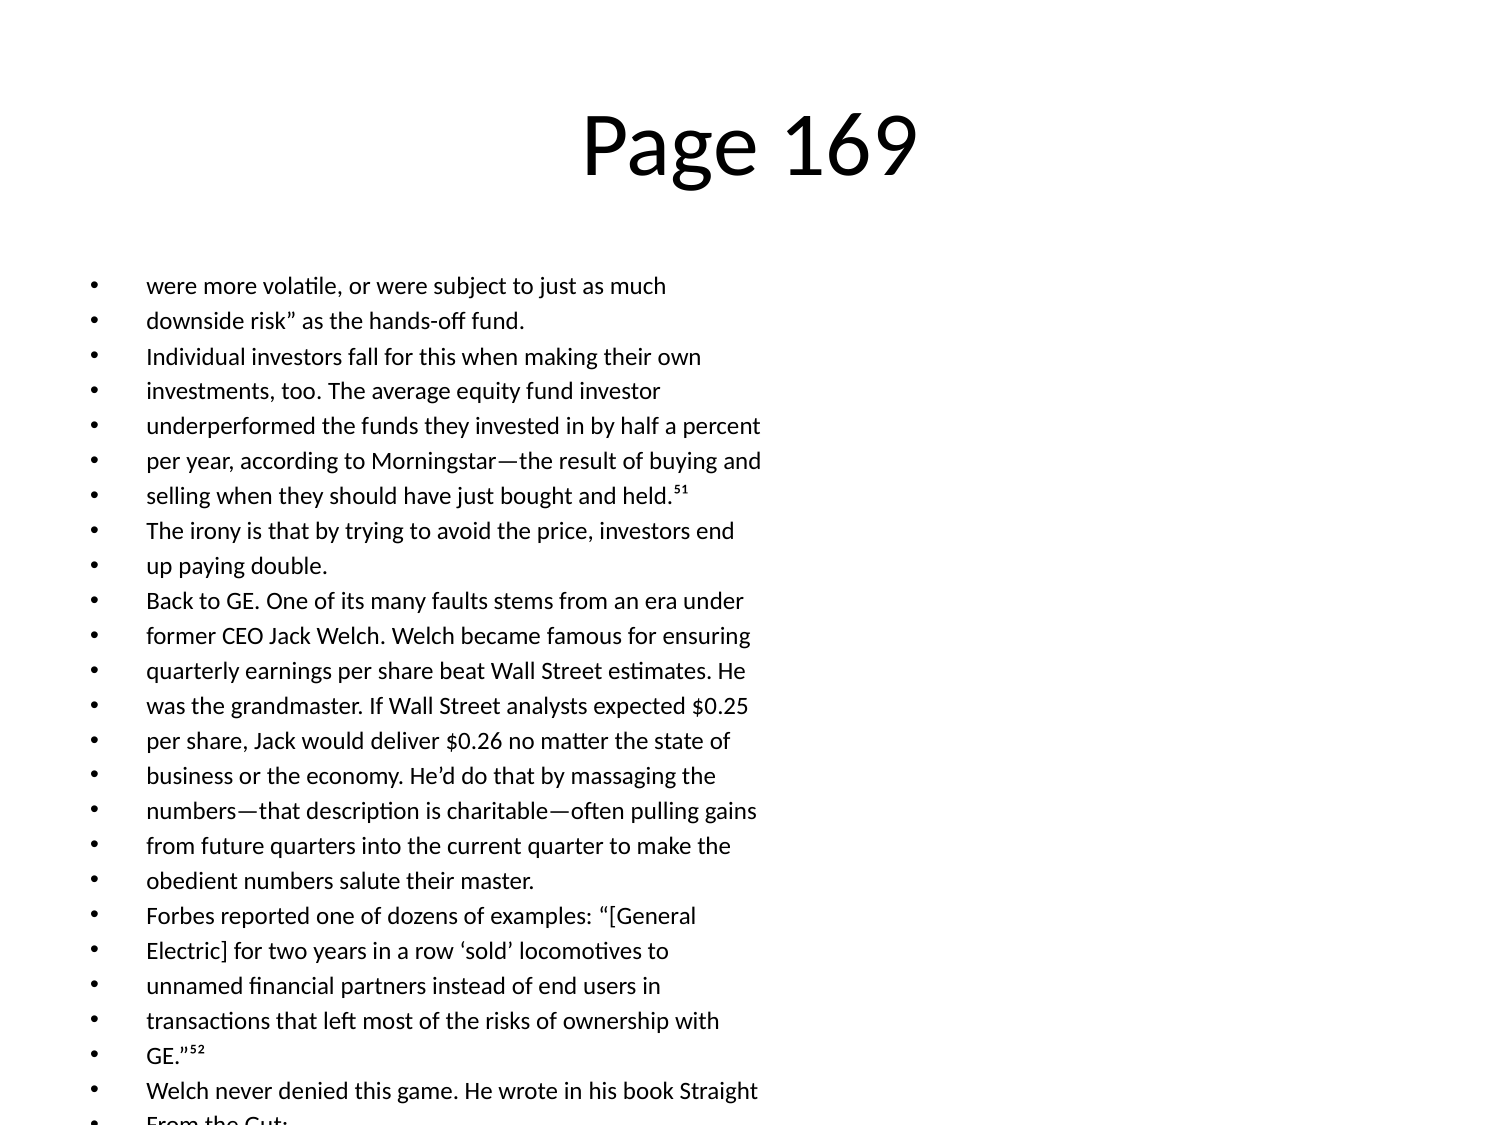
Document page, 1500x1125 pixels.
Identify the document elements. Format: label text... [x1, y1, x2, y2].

list were more volatile, or were subject to just as much downside risk” as the hands-oﬀ fund. Individual investors fall for this when making their own investments, too. The average equity fund investor underperformed the funds they invested in by half a percent per year, according to Morningstar—the result of buying and selling when they should have just bought and held.⁵¹ The irony is that by trying to avoid the price, investors end up paying double. Back to GE. One of its many faults stems from an era under former CEO Jack Welch. Welch became famous for ensuring quarterly earnings per share beat Wall Street estimates. He was the grandmaster. If Wall Street analysts expected $0.25 per share, Jack would deliver $0.26 no matter the state of business or the economy. He’d do that by massaging the numbers—that description is charitable—often pulling gains from future quarters into the current quarter to make the obedient numbers salute their master. Forbes reported one of dozens of examples: “[General Electric] for two years in a row ‘sold’ locomotives to unnamed ﬁnancial partners instead of end users in transactions that left most of the risks of ownership with GE.”⁵² Welch never denied this game. He wrote in his book Straight From the Gut: The response of our business leaders to the crises was typical of the GE culture. Even though the books had closed on the quarter, many immediately oﬀered to pitch in to cover the [earnings] gap. Some said they could ﬁnd an extra [75, 262, 1425, 1005]
title Page 169 [75, 45, 1425, 233]
